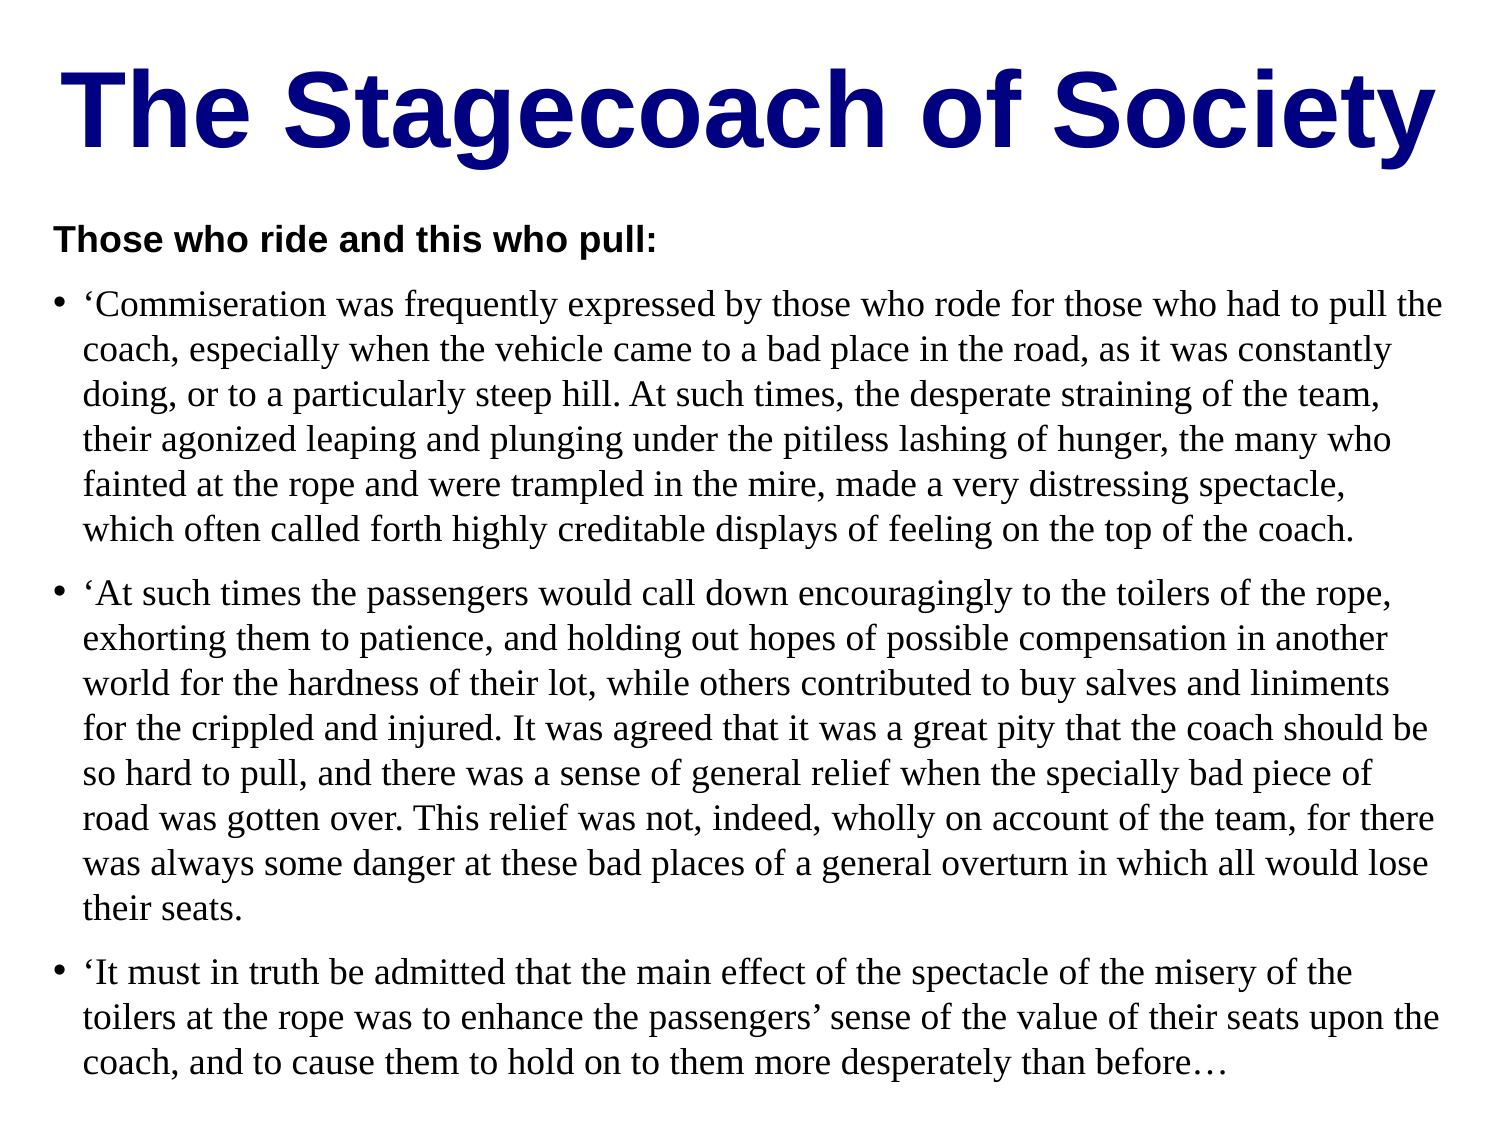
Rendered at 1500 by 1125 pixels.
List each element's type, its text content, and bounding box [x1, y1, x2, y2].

title The Stagecoach of Society [44, 0, 1453, 207]
list Those who ride and this who pull: ‘Commiseration was frequently expressed by those who rode for those who had to pull the coach, especially when the vehicle came to a bad place in the road, as it was constantly doing, or to a particularly steep hill. At such times, the desperate straining of the team, their agonized leaping and plunging under the pitiless lashing of hunger, the many who fainted at the rope and were trampled in the mire, made a very distressing spectacle, which often called forth highly creditable displays of feeling on the top of the coach. ‘At such times the passengers would call down encouragingly to the toilers of the rope, exhorting them to patience, and holding out hopes of possible compensation in another world for the hardness of their lot, while others contributed to buy salves and liniments for the crippled and injured. It was agreed that it was a great pity that the coach should be so hard to pull, and there was a sense of general relief when the specially bad piece of road was gotten over. This relief was not, indeed, wholly on account of the team, for there was always some danger at these bad places of a general overturn in which all would lose their seats. ‘It must in truth be admitted that the main effect of the spectacle of the misery of the toilers at the rope was to enhance the passengers’ sense of the value of their seats upon the coach, and to cause them to hold on to them more desperately than before… [44, 207, 1453, 1094]
